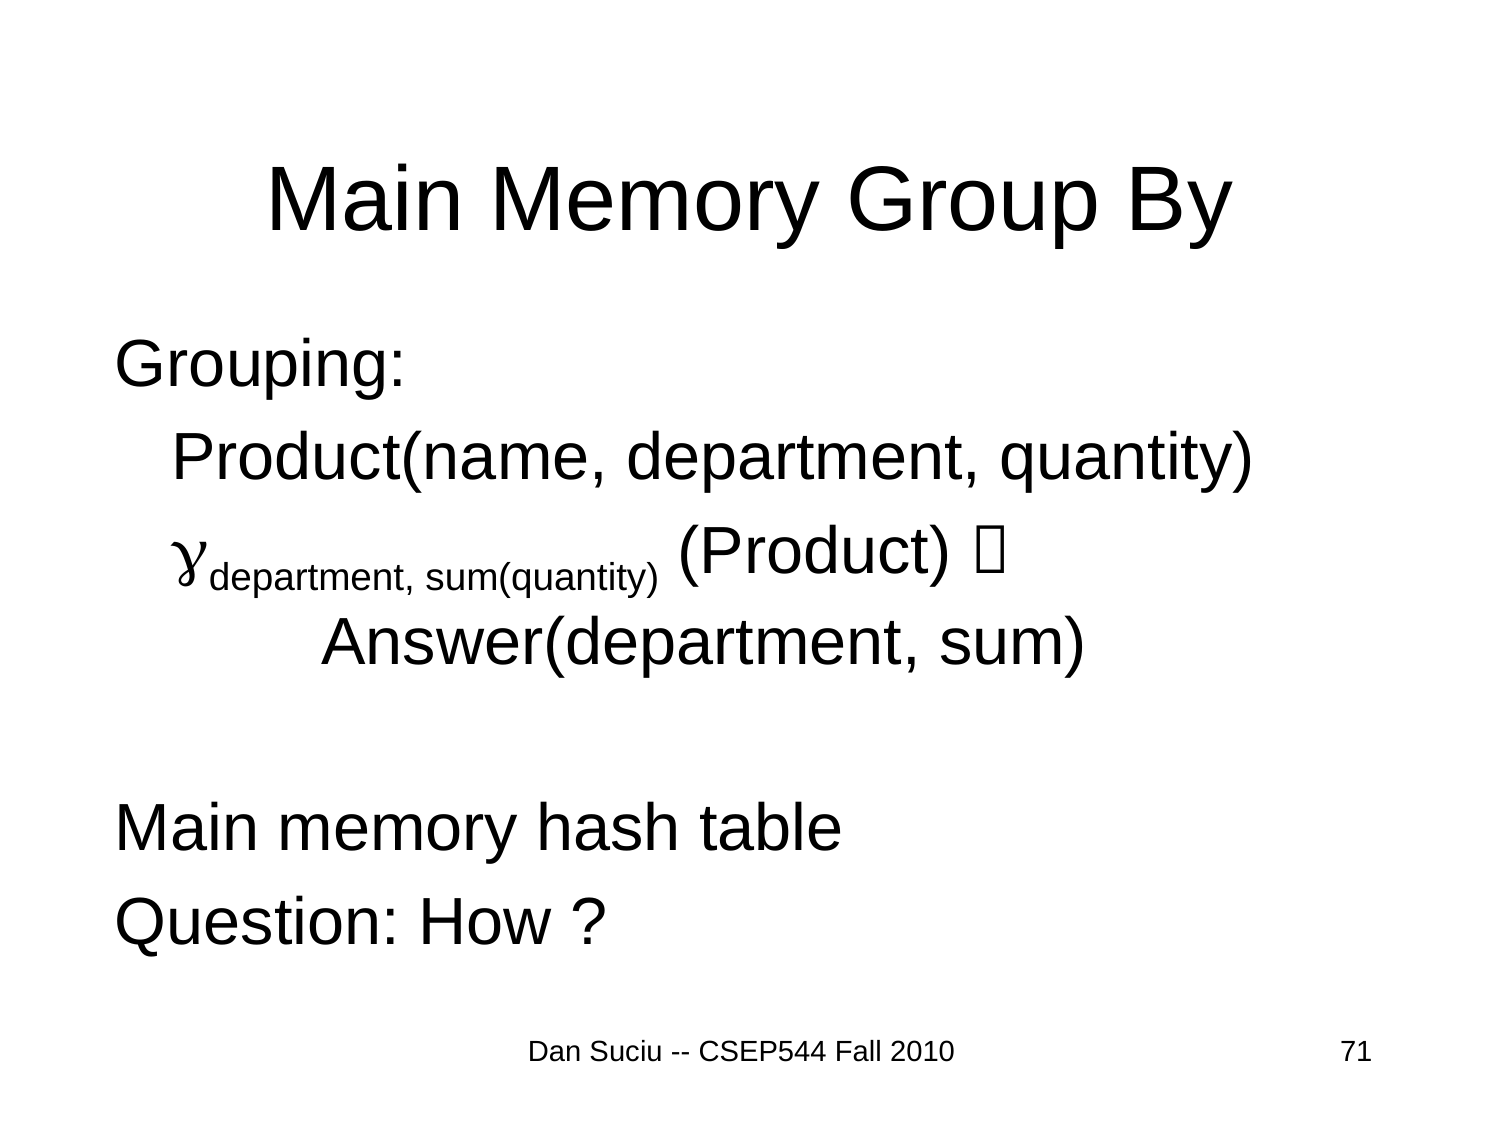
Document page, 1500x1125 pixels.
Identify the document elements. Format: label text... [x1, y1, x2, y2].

footer Dan Suciu -- CSEP544 Fall 2010 [512, 1024, 988, 1101]
slide_number 71 [1074, 1024, 1388, 1101]
title Main Memory Group By [112, 99, 1388, 288]
list Grouping: Product(name, department, quantity) gdepartment, sum(quantity) (Product)  Answer(department, sum) Main memory hash table Question: How ? [99, 312, 1451, 988]
